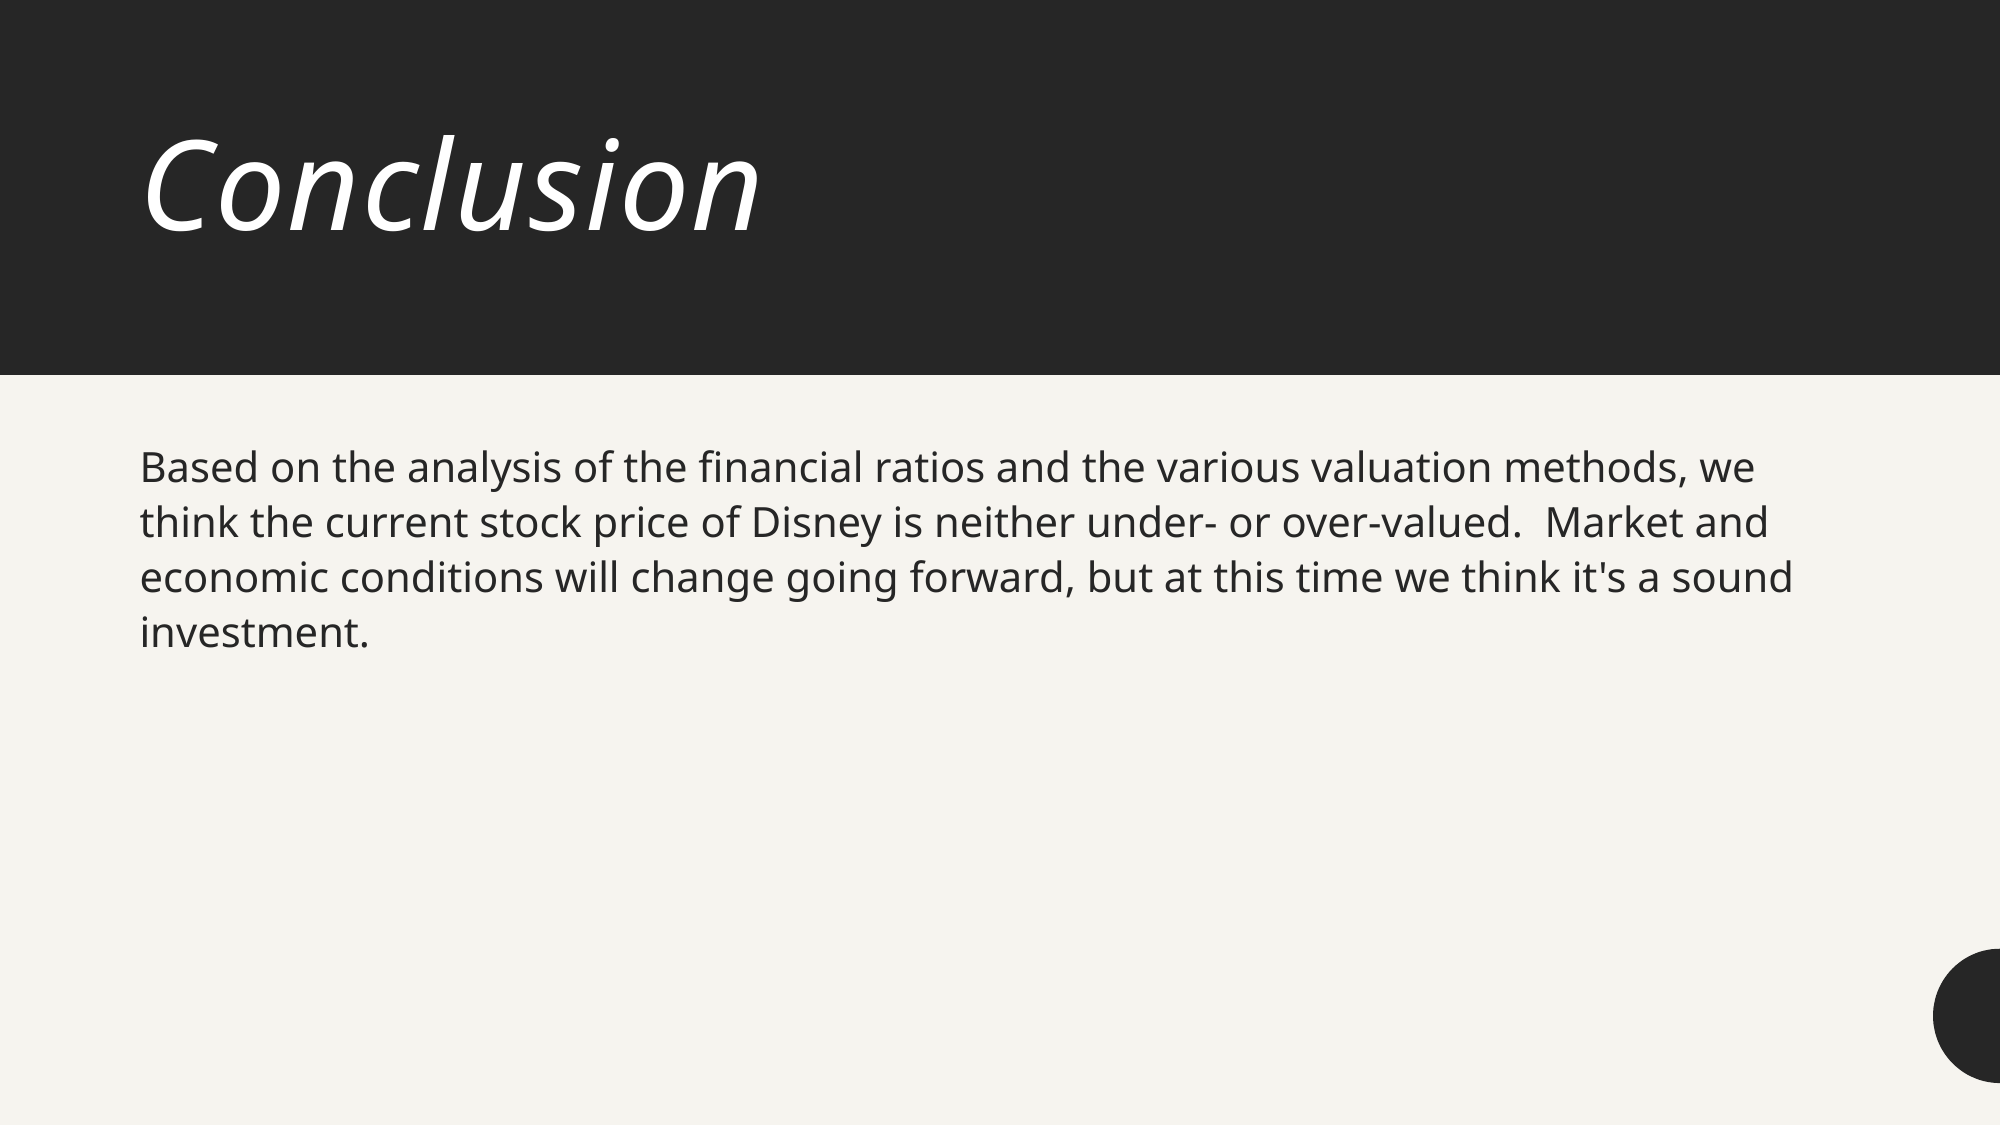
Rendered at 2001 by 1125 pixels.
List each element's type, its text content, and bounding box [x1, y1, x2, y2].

title Conclusion [124, 62, 1875, 318]
list Based on the analysis of the financial ratios and the various valuation methods, we think the current stock price of Disney is neither under- or over-valued. Market and economic conditions will change going forward, but at this time we think it's a sound investment. [124, 427, 1875, 950]
text_box [0, 376, 2000, 1125]
text_box [0, 0, 2000, 376]
text_box [1933, 948, 2000, 1084]
